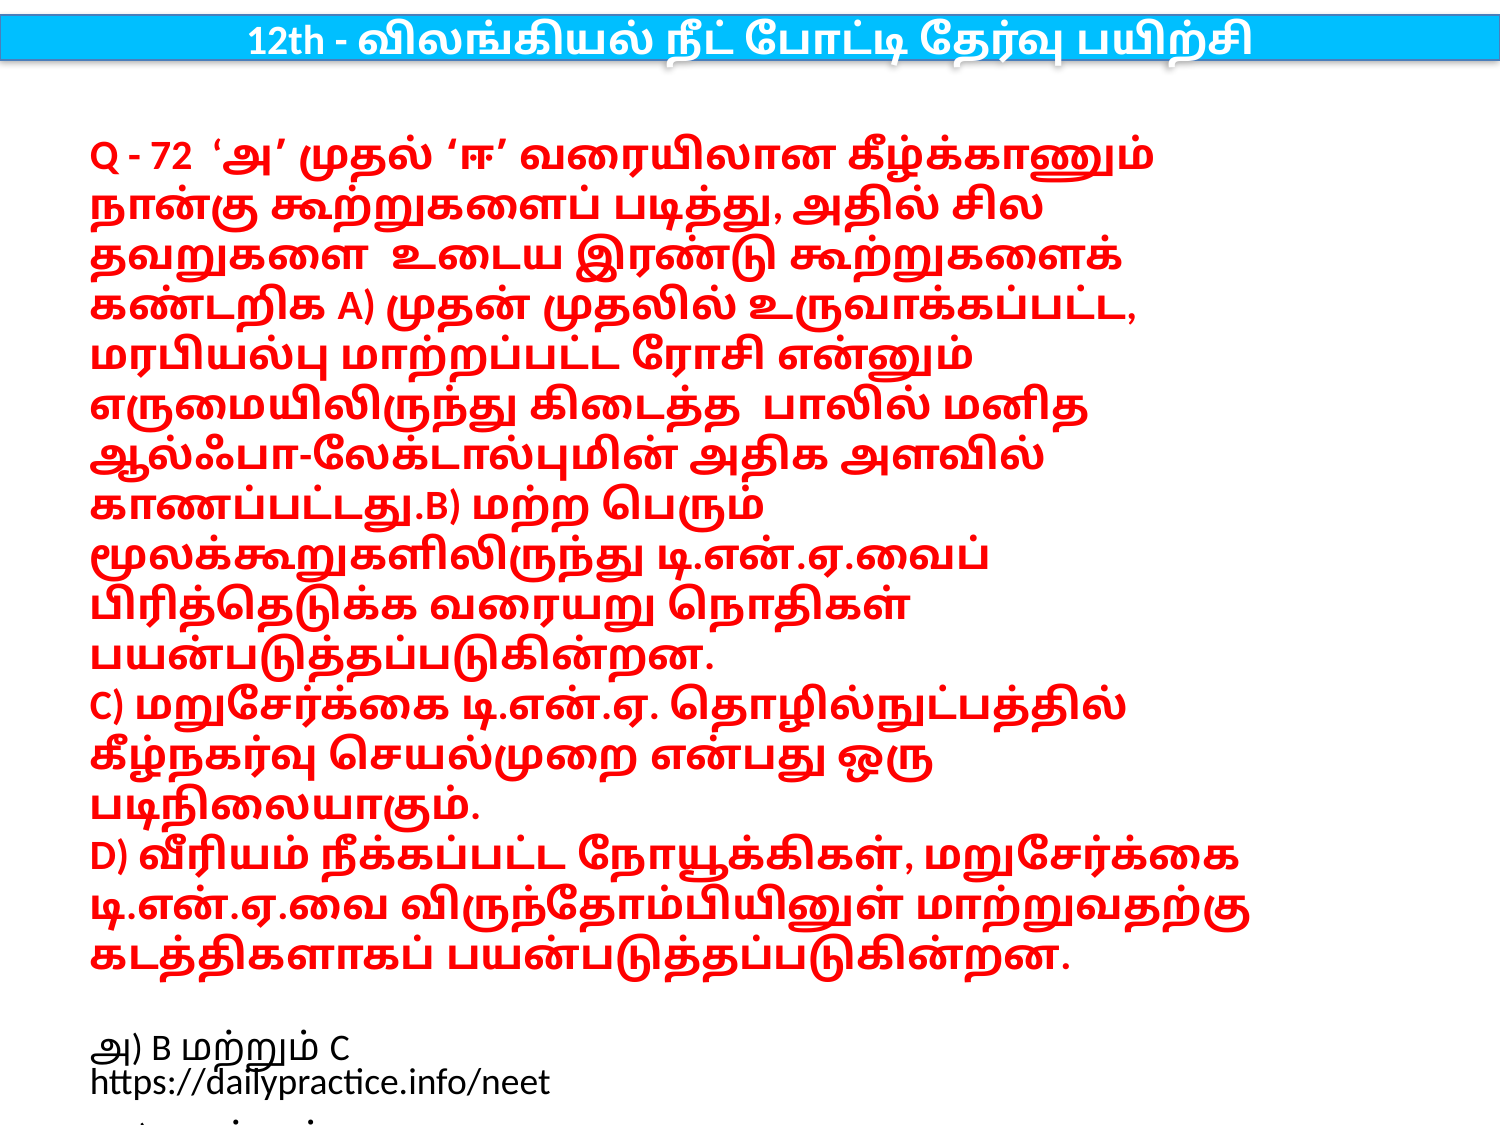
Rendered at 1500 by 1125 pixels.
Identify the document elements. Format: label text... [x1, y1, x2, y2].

text_box Q - 72 ‘அ’ முதல் ‘ஈ’ வரையிலான கீழ்க்காணும் நான்கு கூற்றுகளைப் படித்து, அதில் சில தவறுகளை உடைய இரண்டு கூற்றுகளைக் கண்டறிக A) முதன் முதலில் உருவாக்கப்பட்ட, மரபியல்பு மாற்றப்பட்ட ரோசி என்னும் எருமையிலிருந்து கிடைத்த பாலில் மனித ஆல்ஃபா-லேக்டால்புமின் அதிக அளவில் காணப்பட்டது.B) மற்ற பெரும் மூலக்கூறுகளிலிருந்து டி.என்.ஏ.வைப் பிரித்தெடுக்க வரையறு நொதிகள் பயன்படுத்தப்படுகின்றன. C) மறுசேர்க்கை டி.என்.ஏ. தொழில்நுட்பத்தில் கீழ்நகர்வு செயல்முறை என்பது ஒரு படிநிலையாகும். D) வீரியம் நீக்கப்பட்ட நோயூக்கிகள், மறுசேர்க்கை டி.என்.ஏ.வை விருந்தோம்பியினுள் மாற்றுவதற்கு கடத்திகளாகப் பயன்படுத்தப்படுகின்றன. அ) B மற்றும் C ஆ) C மற்றும் D இ) A மற்றும் C ஈ) A மற்றும் B [74, 75, 1275, 1125]
text_box 12th - விலங்கியல் நீட் போட்டி தேர்வு பயிற்சி [0, 14, 1500, 61]
text_box https://dailypractice.info/neet [74, 1049, 675, 1110]
